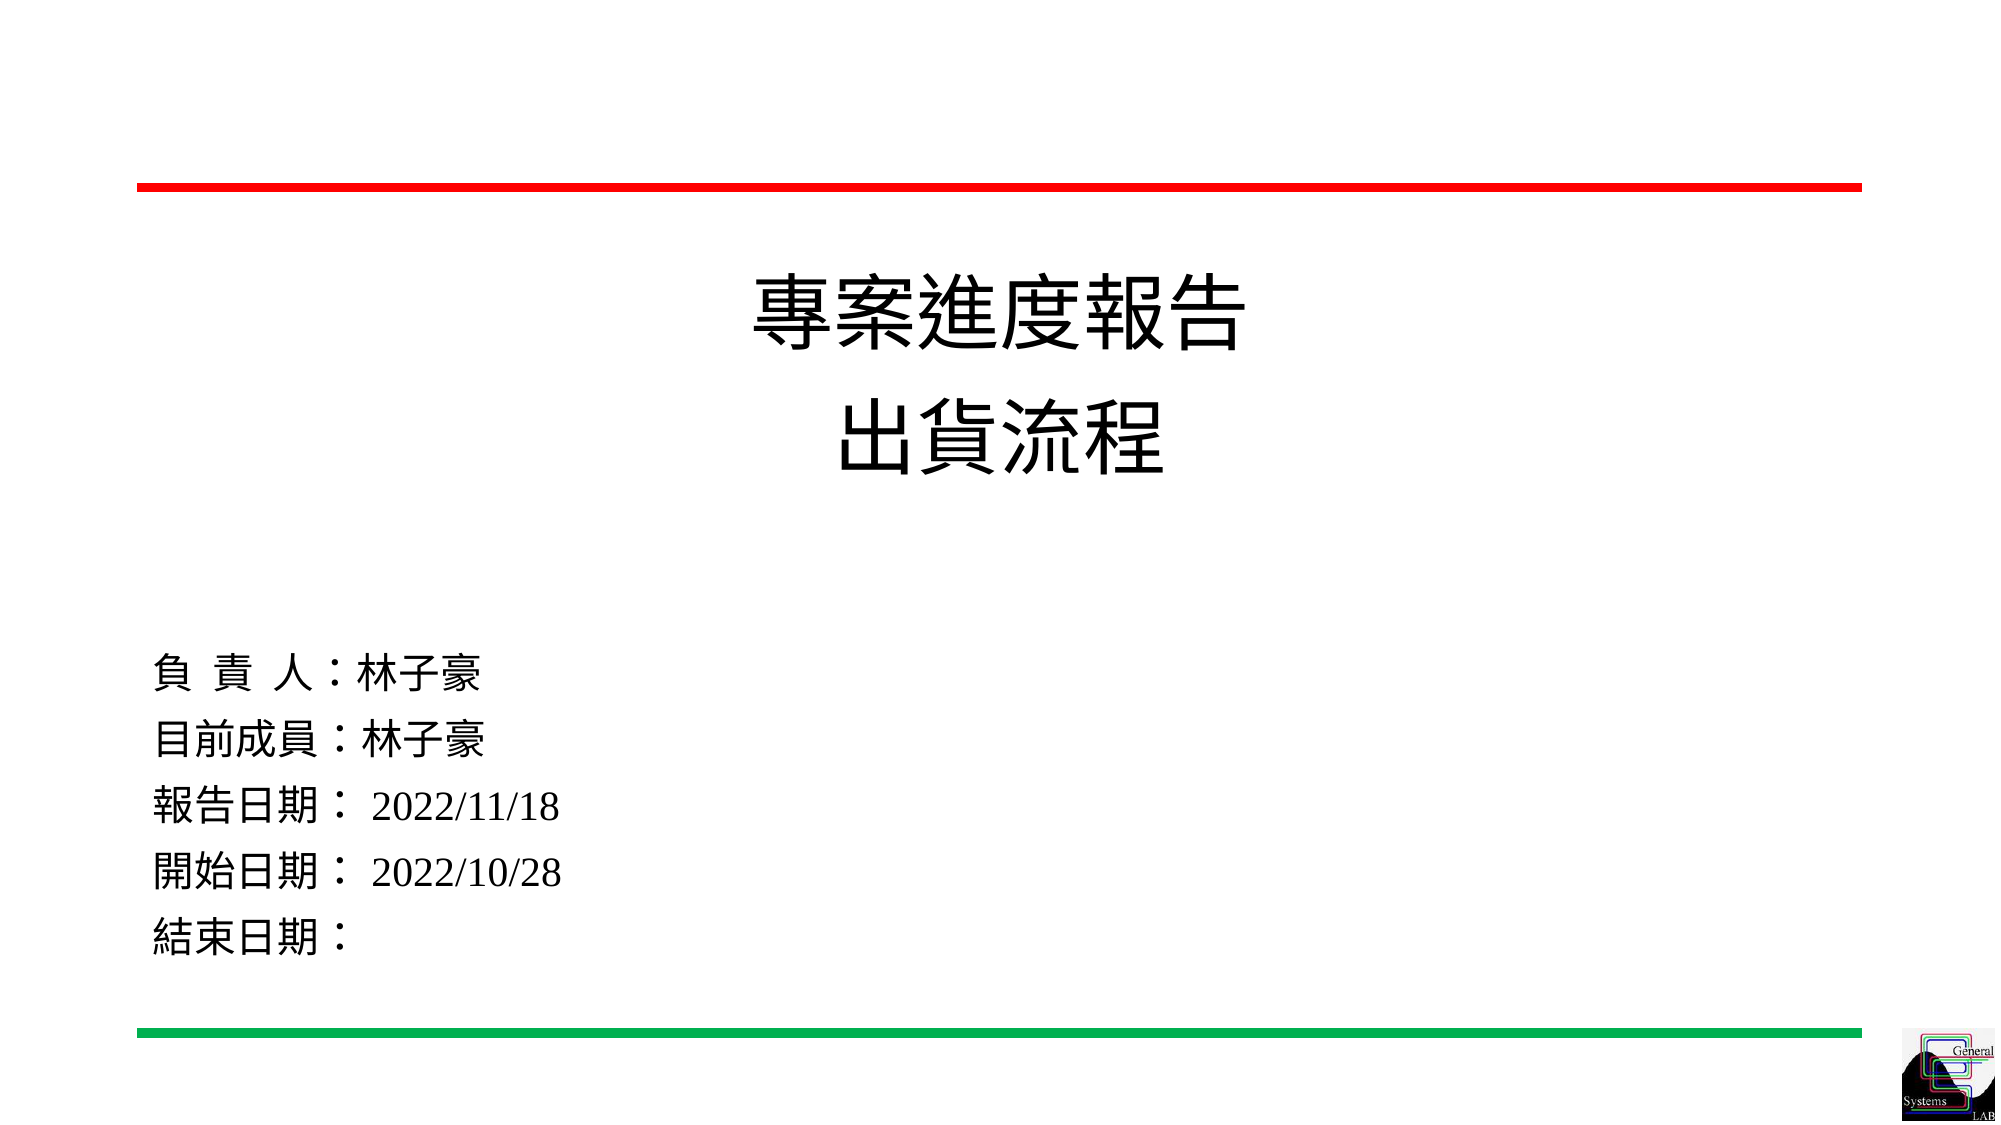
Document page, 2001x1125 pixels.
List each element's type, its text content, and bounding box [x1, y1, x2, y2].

subtitle 負 責 人：林子豪 目前成員：林子豪 報告日期：2022/11/18 開始日期：2022/10/28 結束日期： [137, 645, 1863, 1027]
picture [1902, 1028, 1995, 1121]
title 專案進度報告 出貨流程 [137, 227, 1863, 645]
